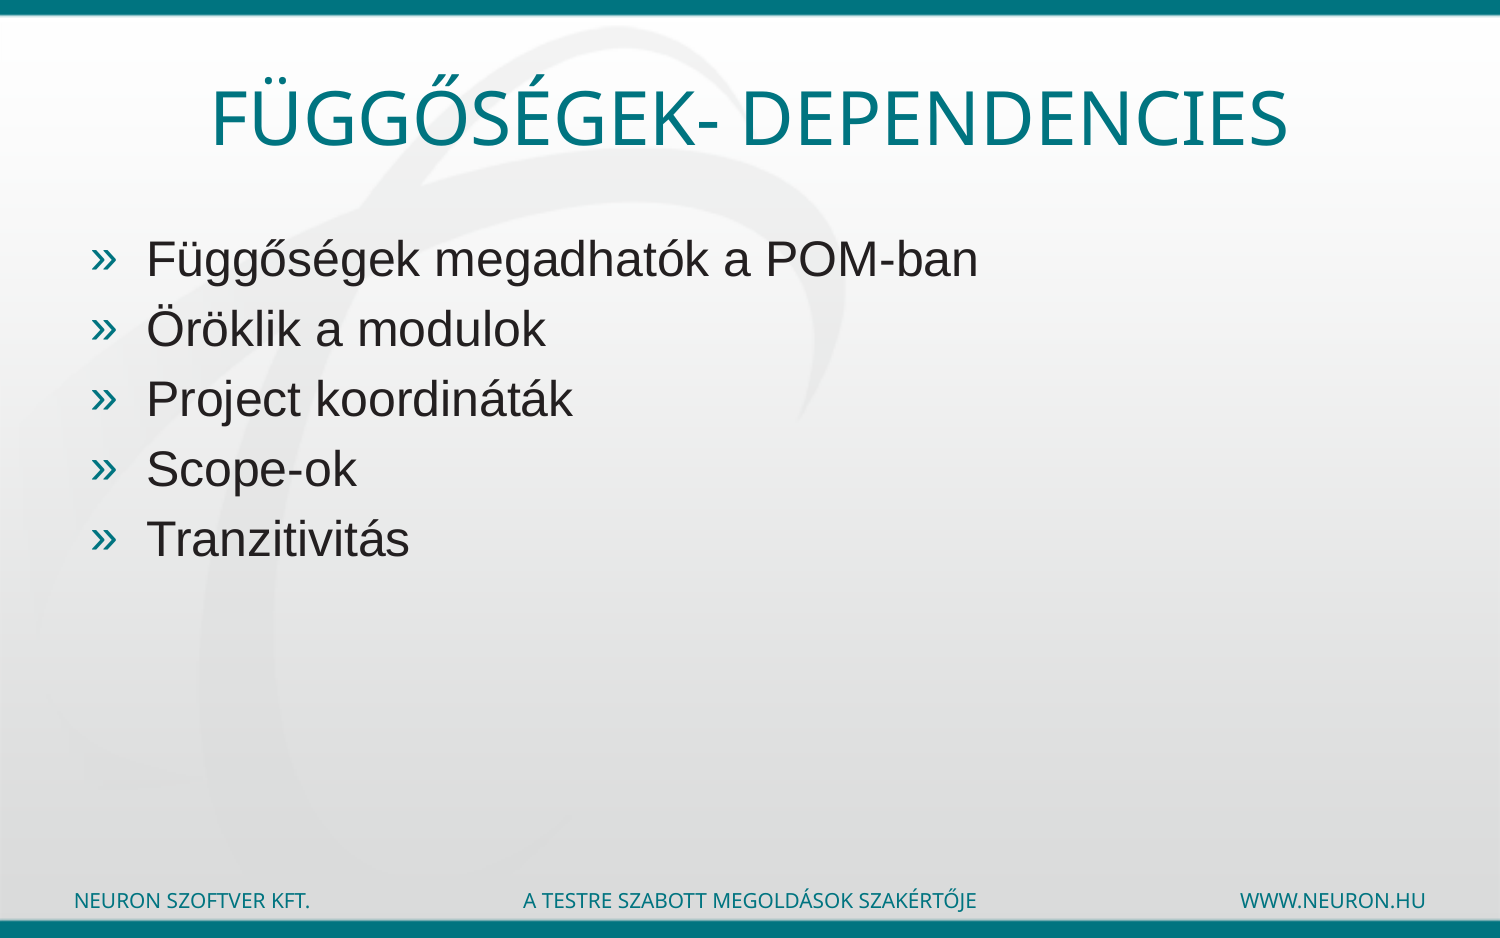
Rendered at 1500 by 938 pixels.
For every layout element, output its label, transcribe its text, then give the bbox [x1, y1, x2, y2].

list Függőségek megadhatók a POM-ban Öröklik a modulok Project koordináták Scope-ok Tranzitivitás [75, 218, 1425, 838]
title Függőségek- dependencies [75, 37, 1425, 194]
picture [0, 0, 1500, 938]
